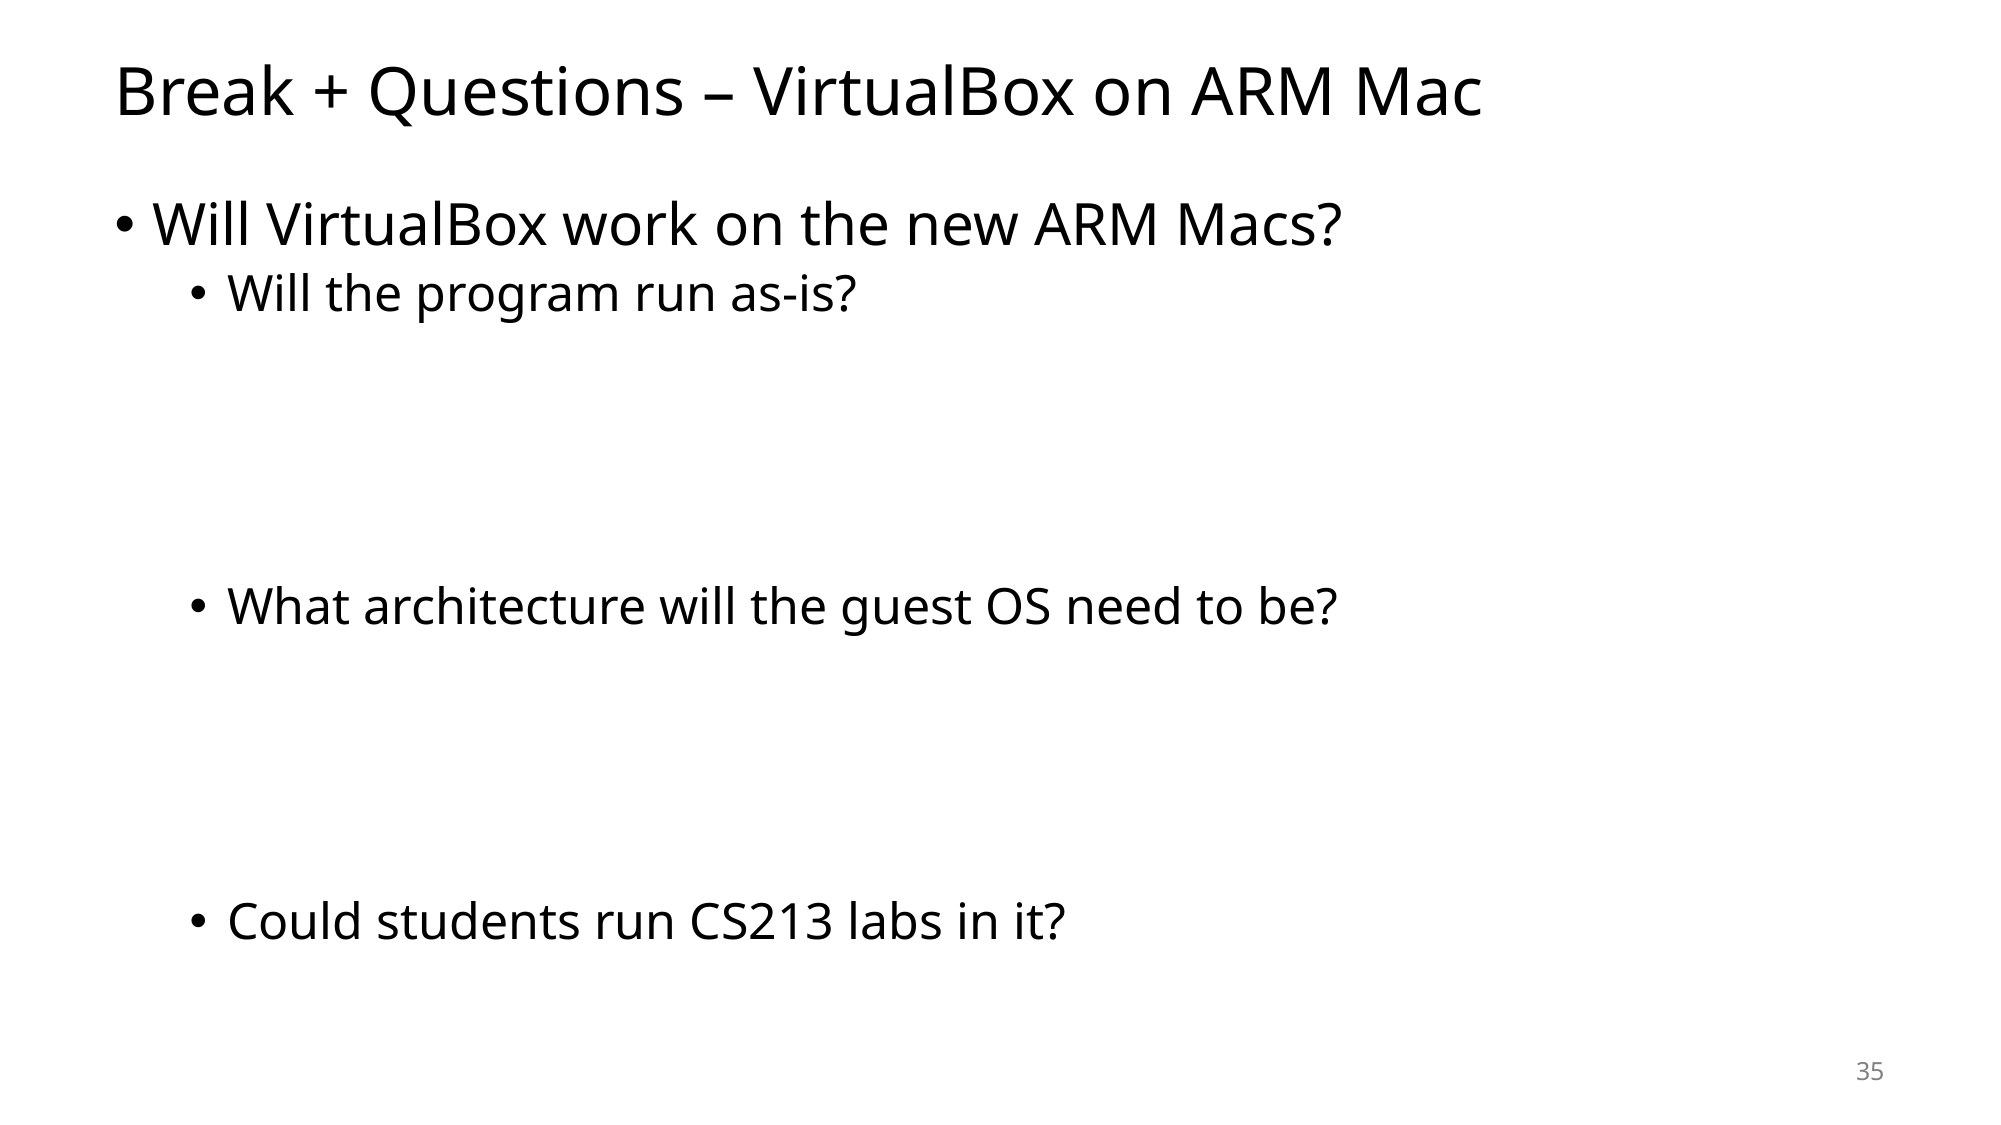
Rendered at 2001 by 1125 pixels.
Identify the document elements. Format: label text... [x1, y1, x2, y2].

title Break + Questions – VirtualBox on ARM Mac [99, 37, 1900, 150]
list Will VirtualBox work on the new ARM Macs? Will the program run as-is? What architecture will the guest OS need to be? Could students run CS213 labs in it? [99, 187, 1900, 1013]
slide_number 35 [1749, 1042, 1900, 1103]
